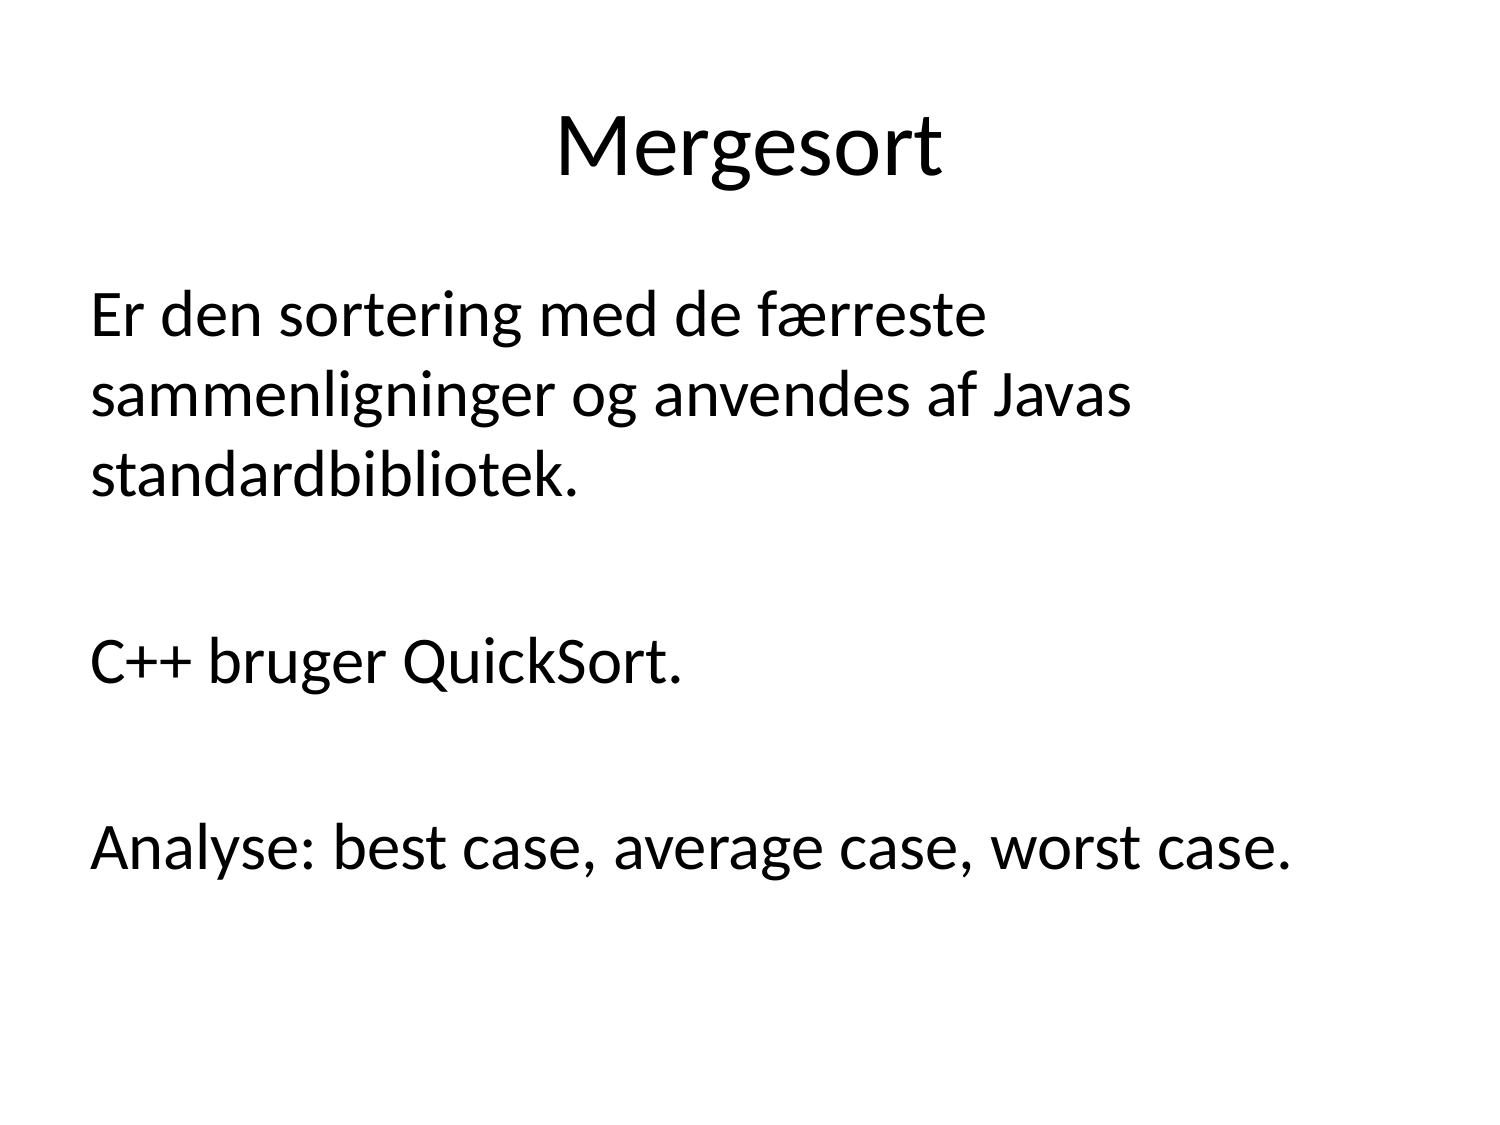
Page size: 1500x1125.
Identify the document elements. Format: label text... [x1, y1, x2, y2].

title Mergesort [75, 45, 1425, 233]
list Er den sortering med de færreste sammenligninger og anvendes af Javas standardbibliotek. C++ bruger QuickSort. Analyse: best case, average case, worst case. [75, 262, 1425, 1005]
